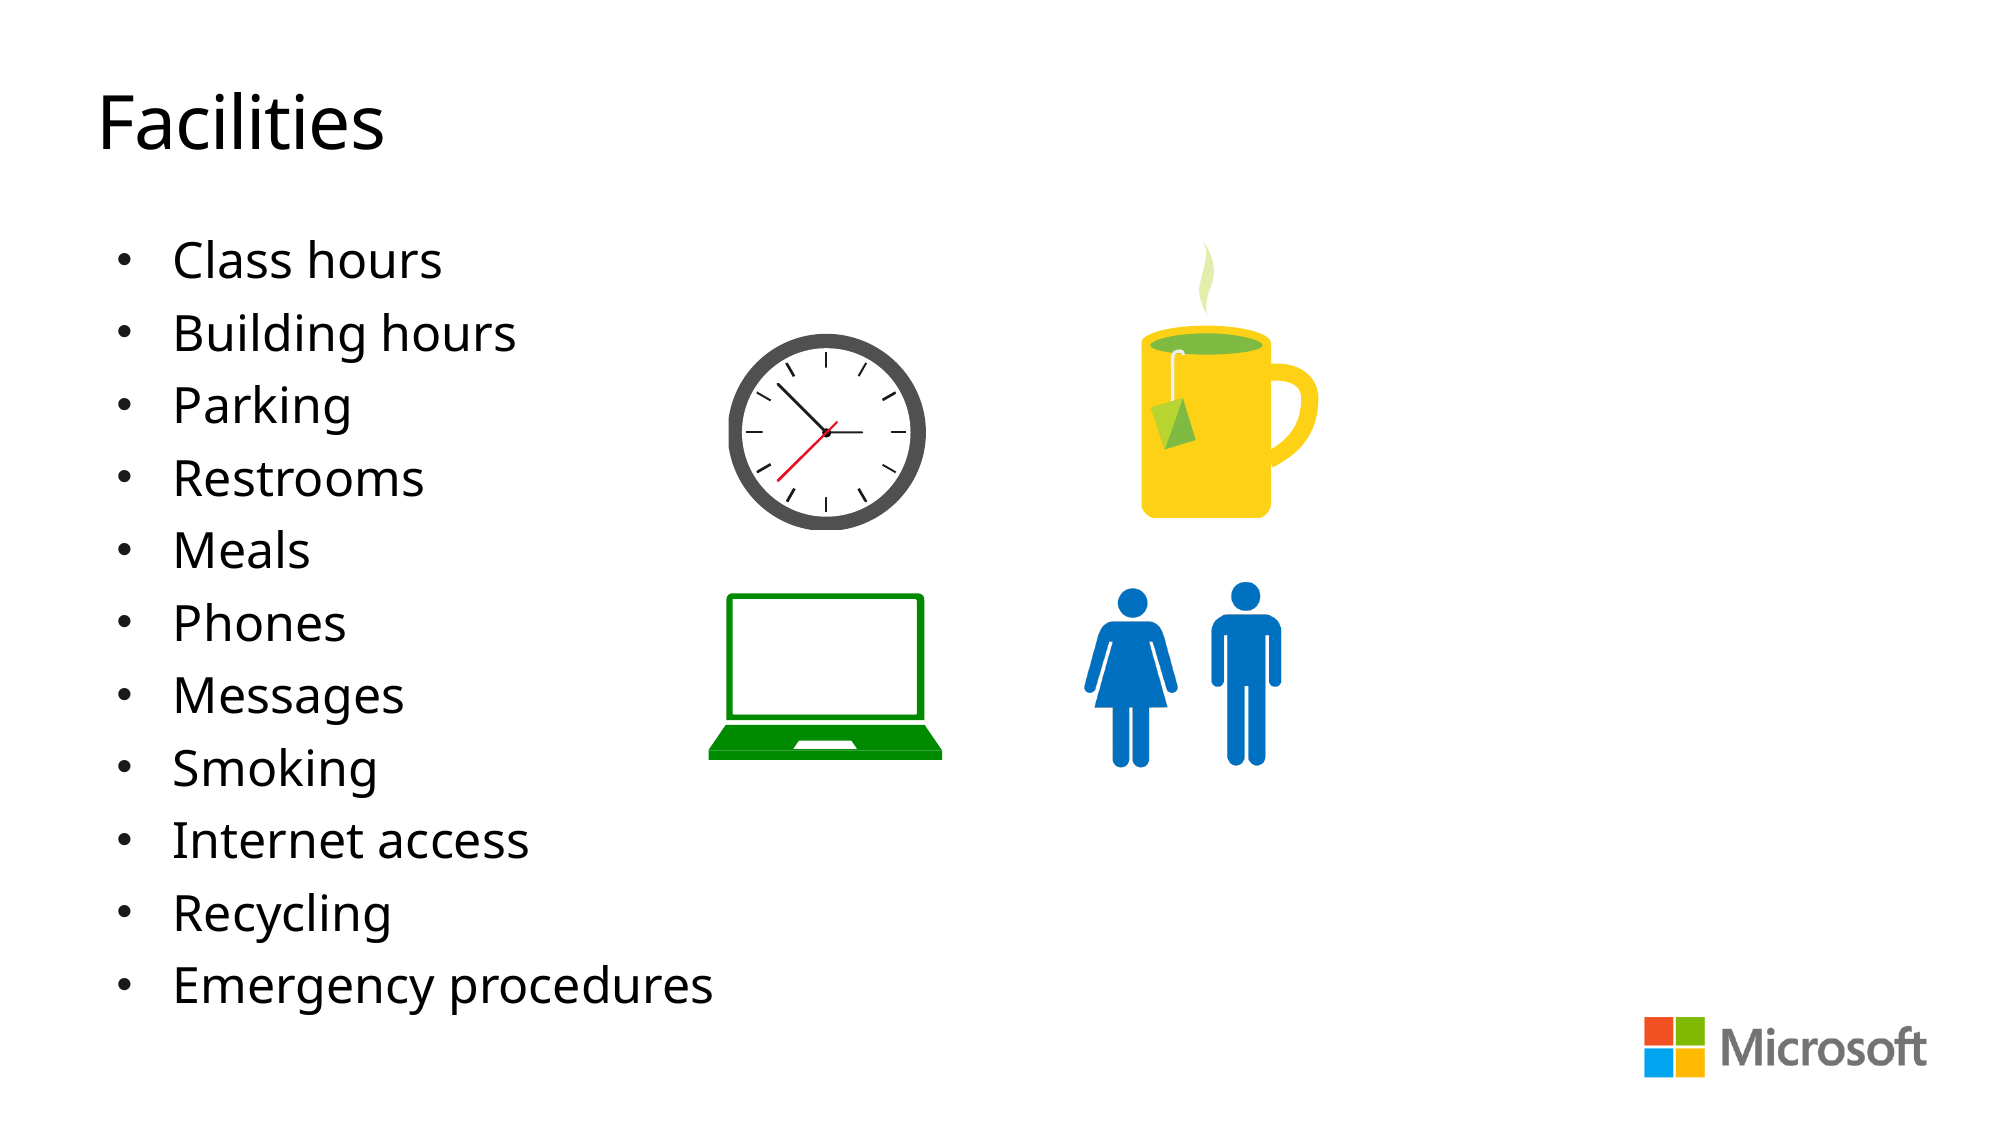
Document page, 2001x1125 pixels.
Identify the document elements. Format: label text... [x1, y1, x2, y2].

picture [728, 332, 927, 531]
picture [1605, 980, 1965, 1113]
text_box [708, 593, 943, 761]
title Facilities [96, 75, 1904, 166]
picture [1194, 556, 1295, 787]
list Class hours Building hours Parking Restrooms Meals Phones Messages Smoking Internet access Recycling Emergency procedures [116, 228, 1925, 1022]
picture [1067, 546, 1193, 794]
picture [1141, 240, 1320, 518]
